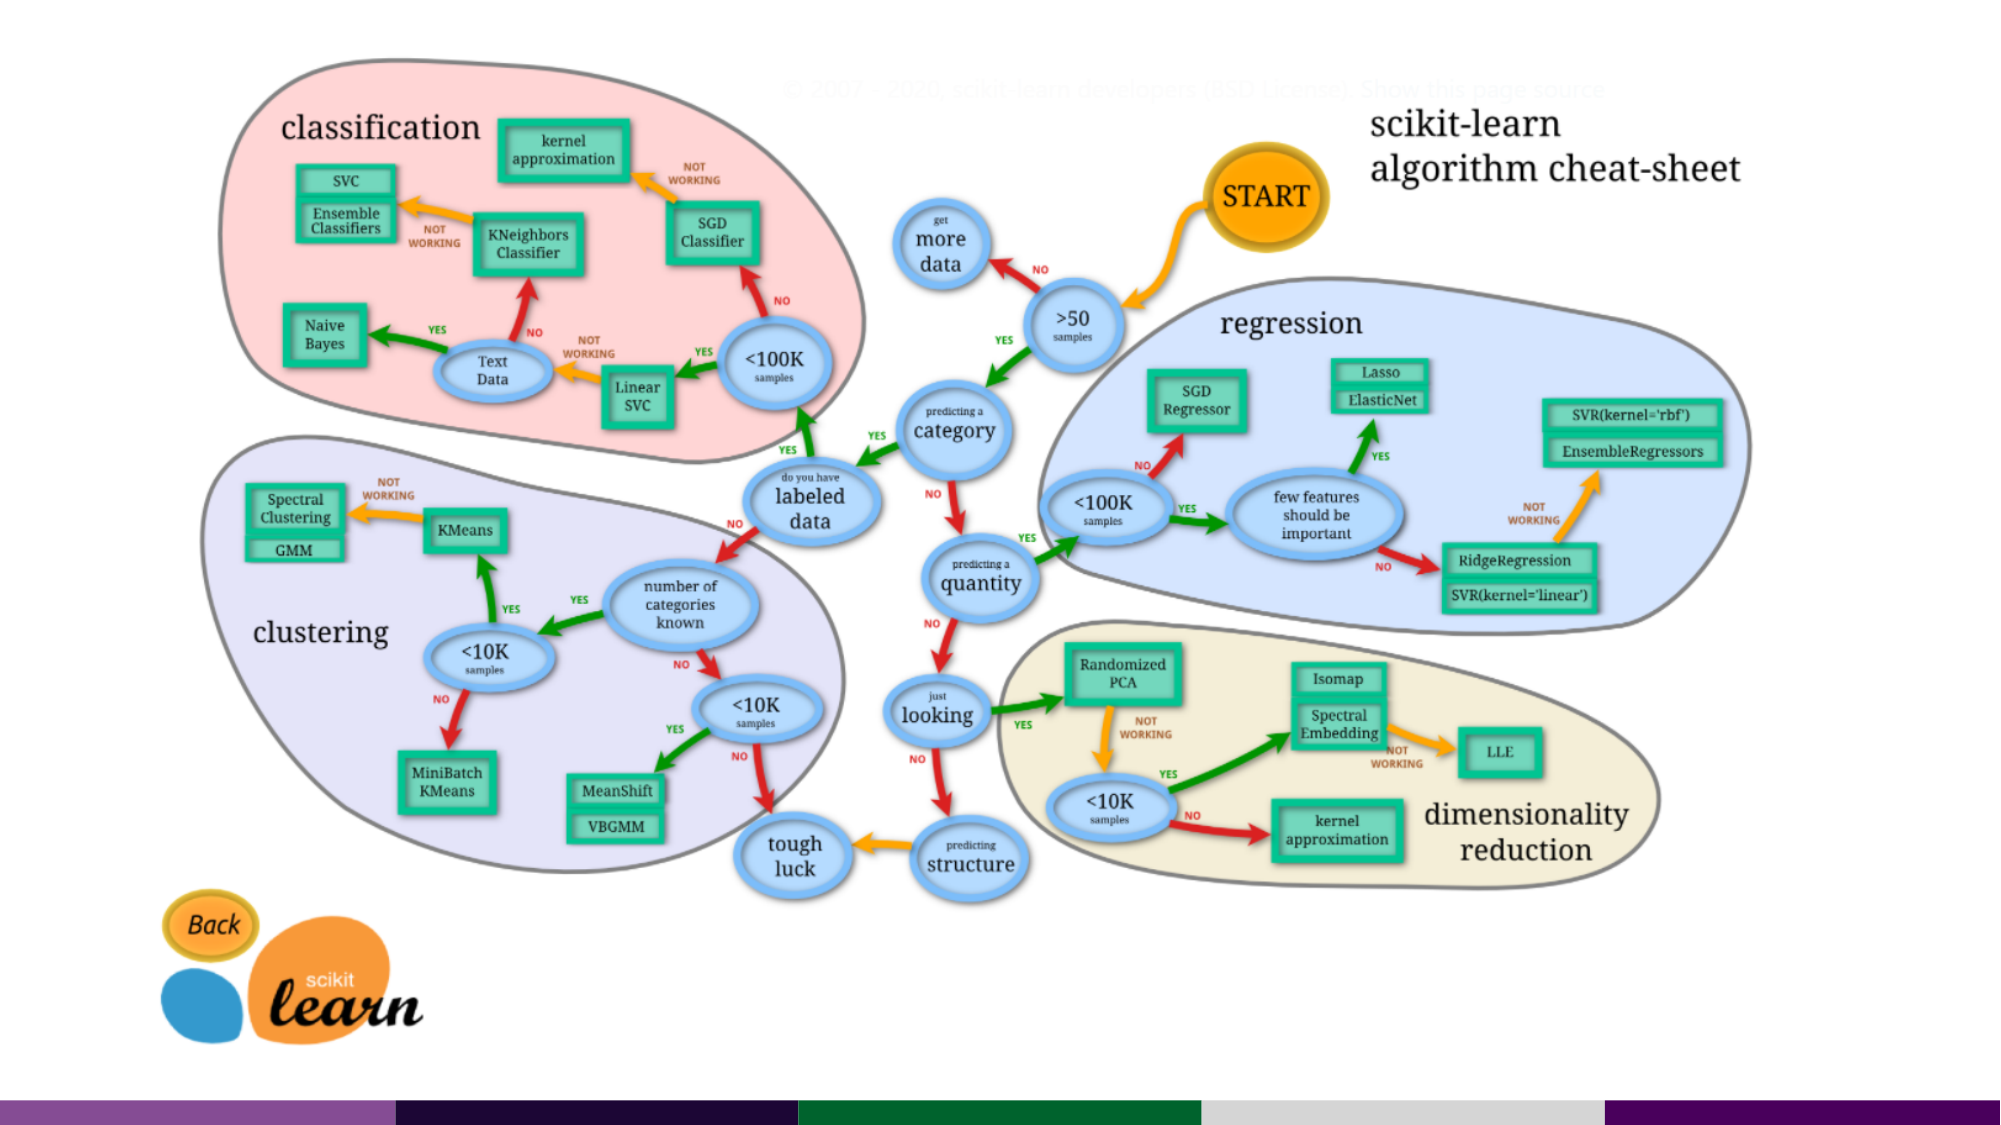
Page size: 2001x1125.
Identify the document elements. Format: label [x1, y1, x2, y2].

picture [123, 36, 1876, 1089]
